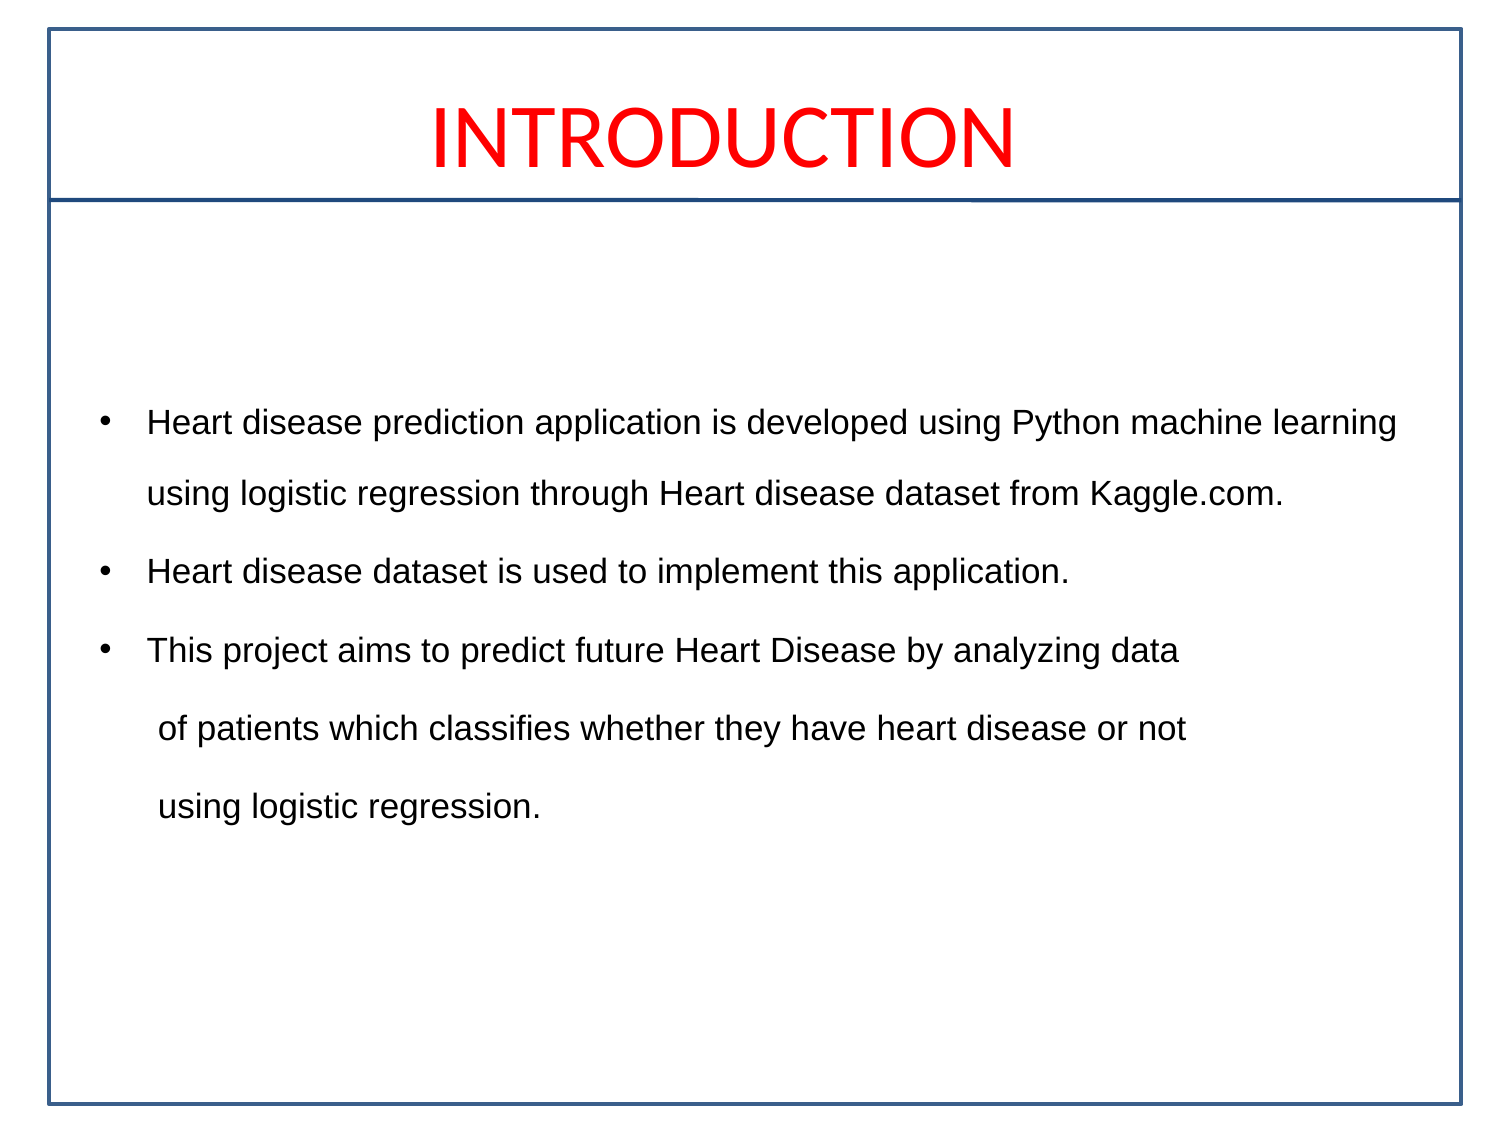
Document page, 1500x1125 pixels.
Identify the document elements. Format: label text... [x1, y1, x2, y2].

list Heart disease prediction application is developed using Python machine learning using logistic regression through Heart disease dataset from Kaggle.com. Heart disease dataset is used to implement this application. This project aims to predict future Heart Disease by analyzing data of patients which classifies whether they have heart disease or not using logistic regression. [84, 362, 1413, 950]
title INTRODUCTION [49, 37, 1399, 225]
